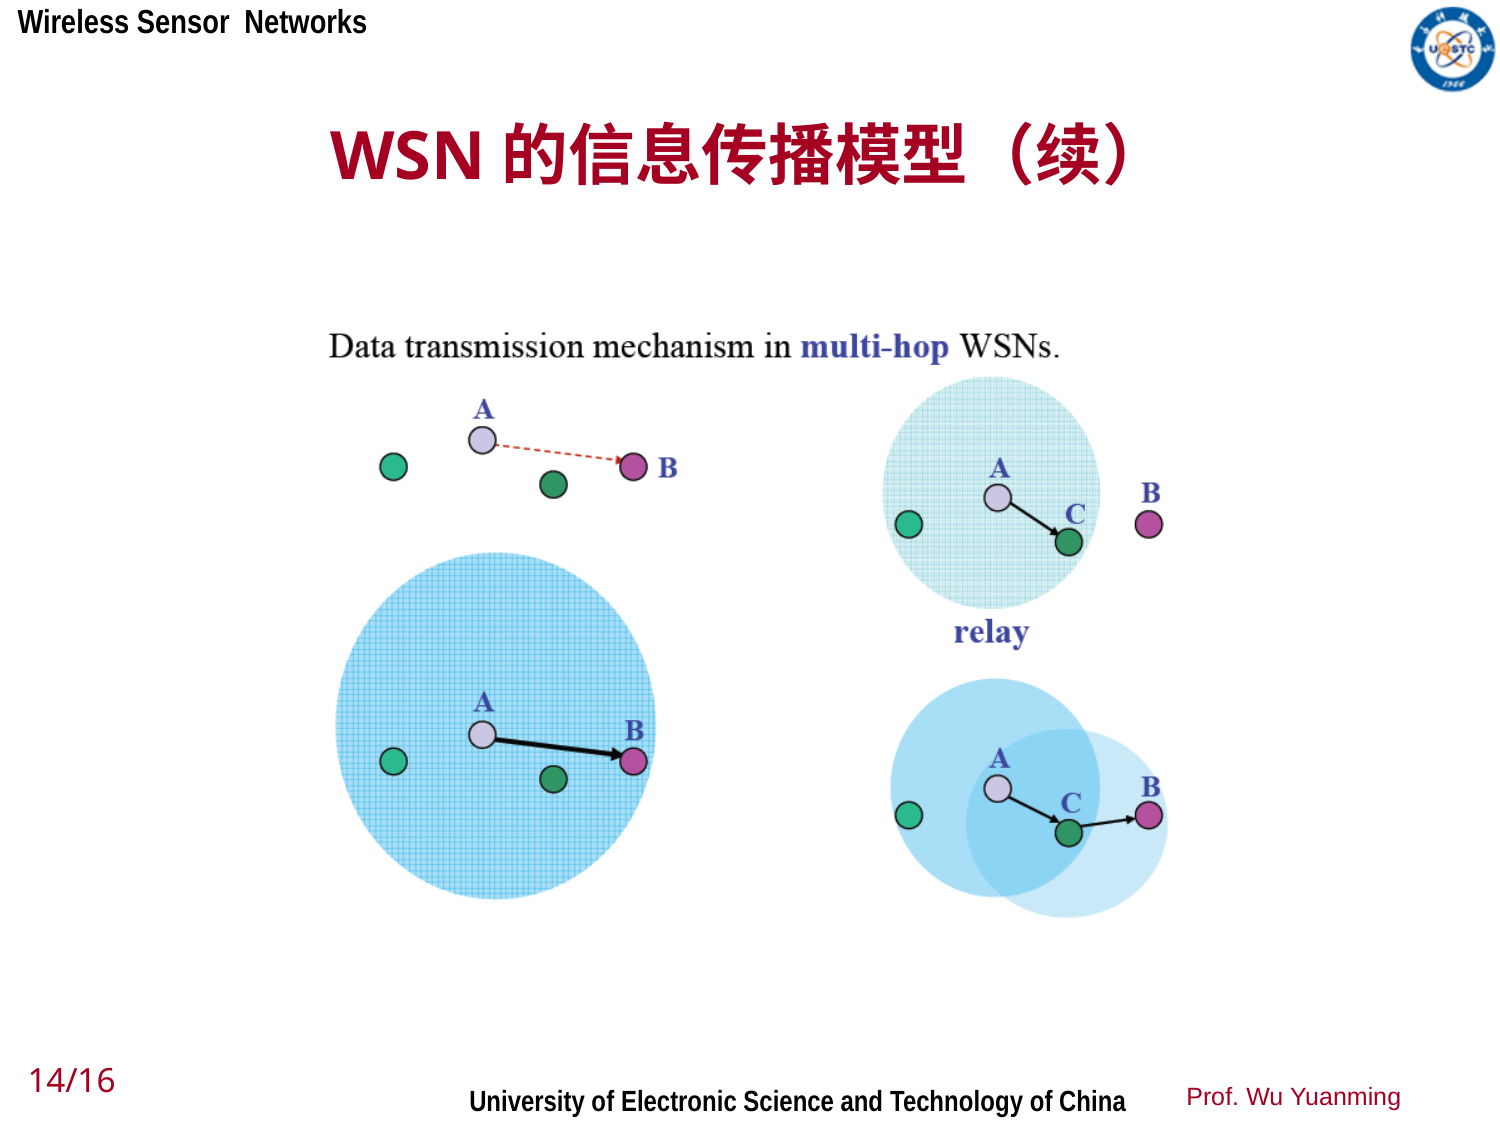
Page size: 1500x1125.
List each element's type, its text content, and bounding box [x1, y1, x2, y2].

slide_number 14/16 [12, 1054, 165, 1113]
title WSN的信息传播模型（续） [111, 101, 1388, 201]
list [313, 324, 1190, 918]
footer Prof. Wu Yuanming [1151, 1063, 1417, 1118]
picture [1406, 0, 1500, 96]
